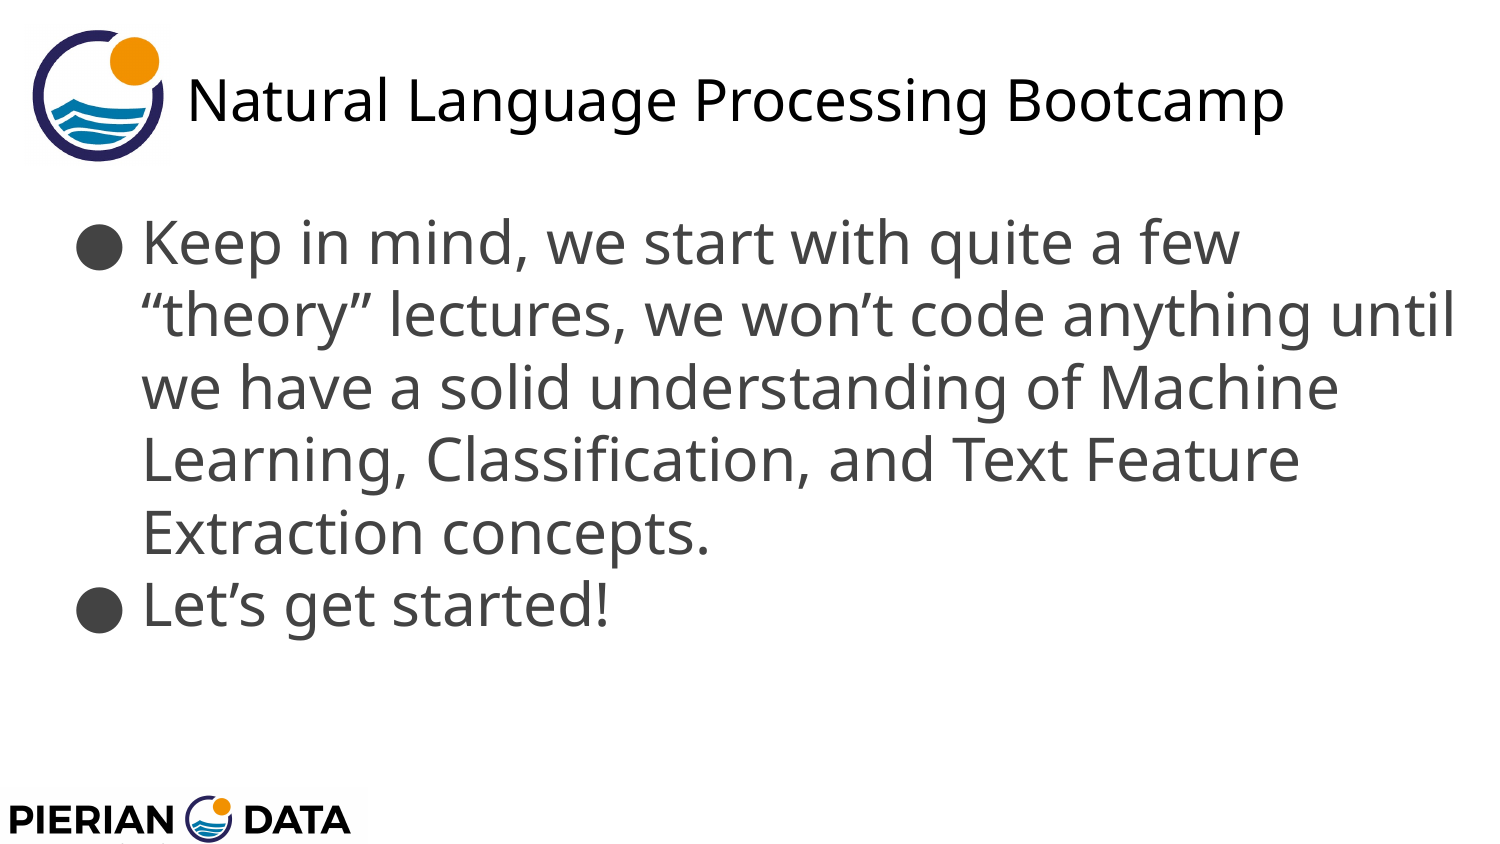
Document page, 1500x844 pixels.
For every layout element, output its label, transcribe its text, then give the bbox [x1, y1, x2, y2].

title Natural Language Processing Bootcamp [176, 48, 1449, 143]
picture [0, 787, 368, 844]
picture [24, 24, 172, 167]
list Keep in mind, we start with quite a few “theory” lectures, we won’t code anything until we have a solid understanding of Machine Learning, Classification, and Text Feature Extraction concepts. Let’s get started! [51, 189, 1476, 750]
